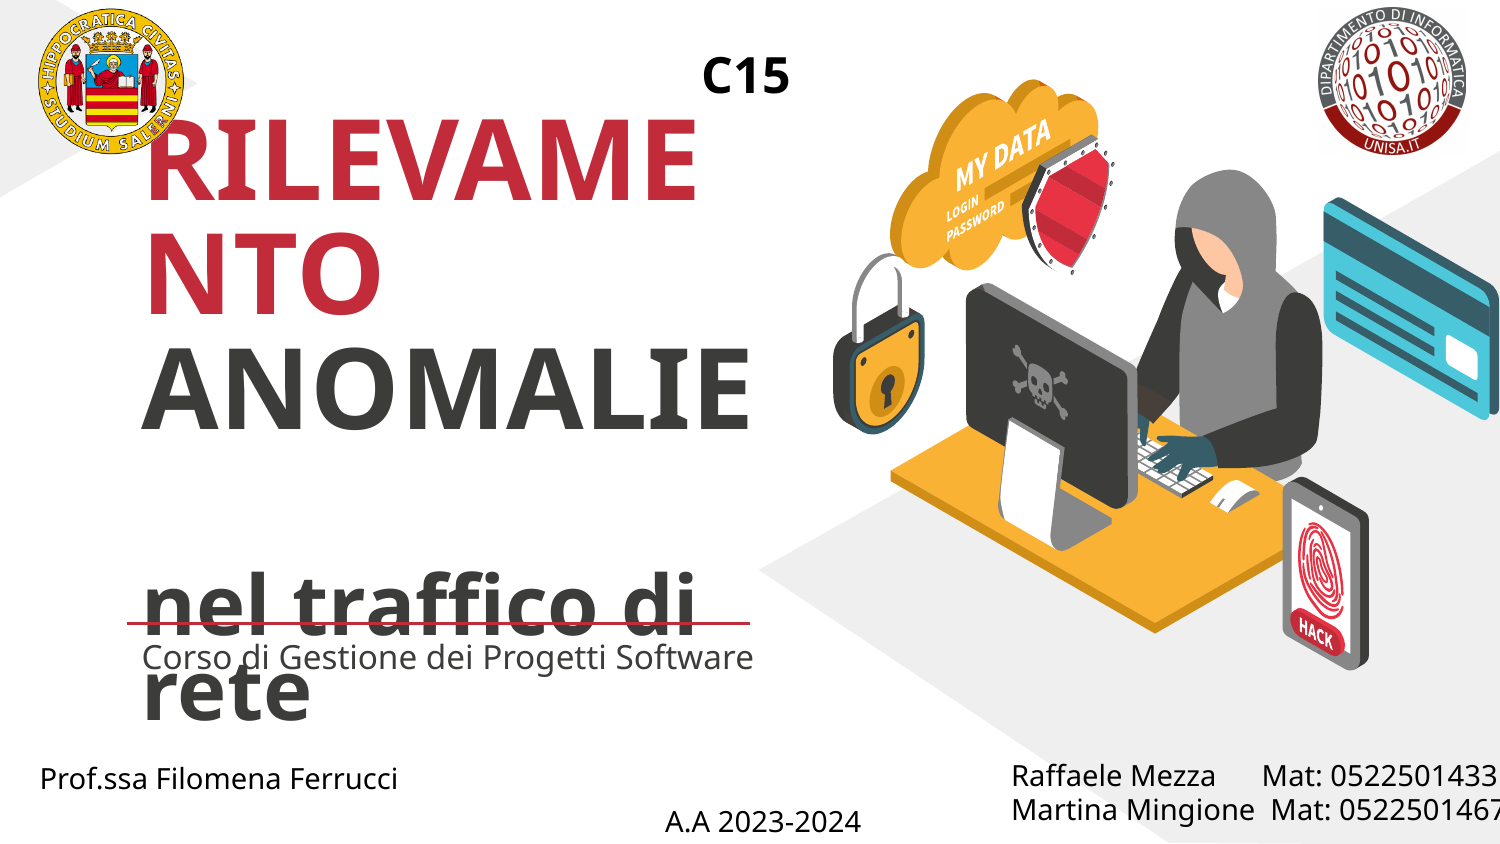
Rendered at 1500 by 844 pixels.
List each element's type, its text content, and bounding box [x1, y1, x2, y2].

text_box [1374, 227, 1490, 306]
text_box [1374, 216, 1500, 415]
subtitle Corso di Gestione dei Progetti Software [126, 620, 790, 688]
picture [1318, 7, 1466, 155]
text_box Prof.ssa Filomena Ferrucci [24, 752, 427, 803]
text_box [1374, 333, 1478, 403]
text_box [1445, 334, 1478, 381]
picture [34, 4, 187, 157]
text_box A.A 2023-2024 [650, 795, 893, 844]
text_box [889, 79, 1370, 671]
text_box [1374, 271, 1490, 421]
text_box [1374, 240, 1490, 337]
title RILEVAMENTO ANOMALIE nel traffico di rete [126, 224, 790, 620]
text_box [832, 252, 925, 435]
text_box [1374, 312, 1435, 357]
text_box [1374, 292, 1435, 337]
text_box C15 [431, 36, 1062, 112]
text_box Raffaele Mezza Mat: 0522501433 Martina Mingione Mat: 0522501467 [996, 749, 1500, 835]
